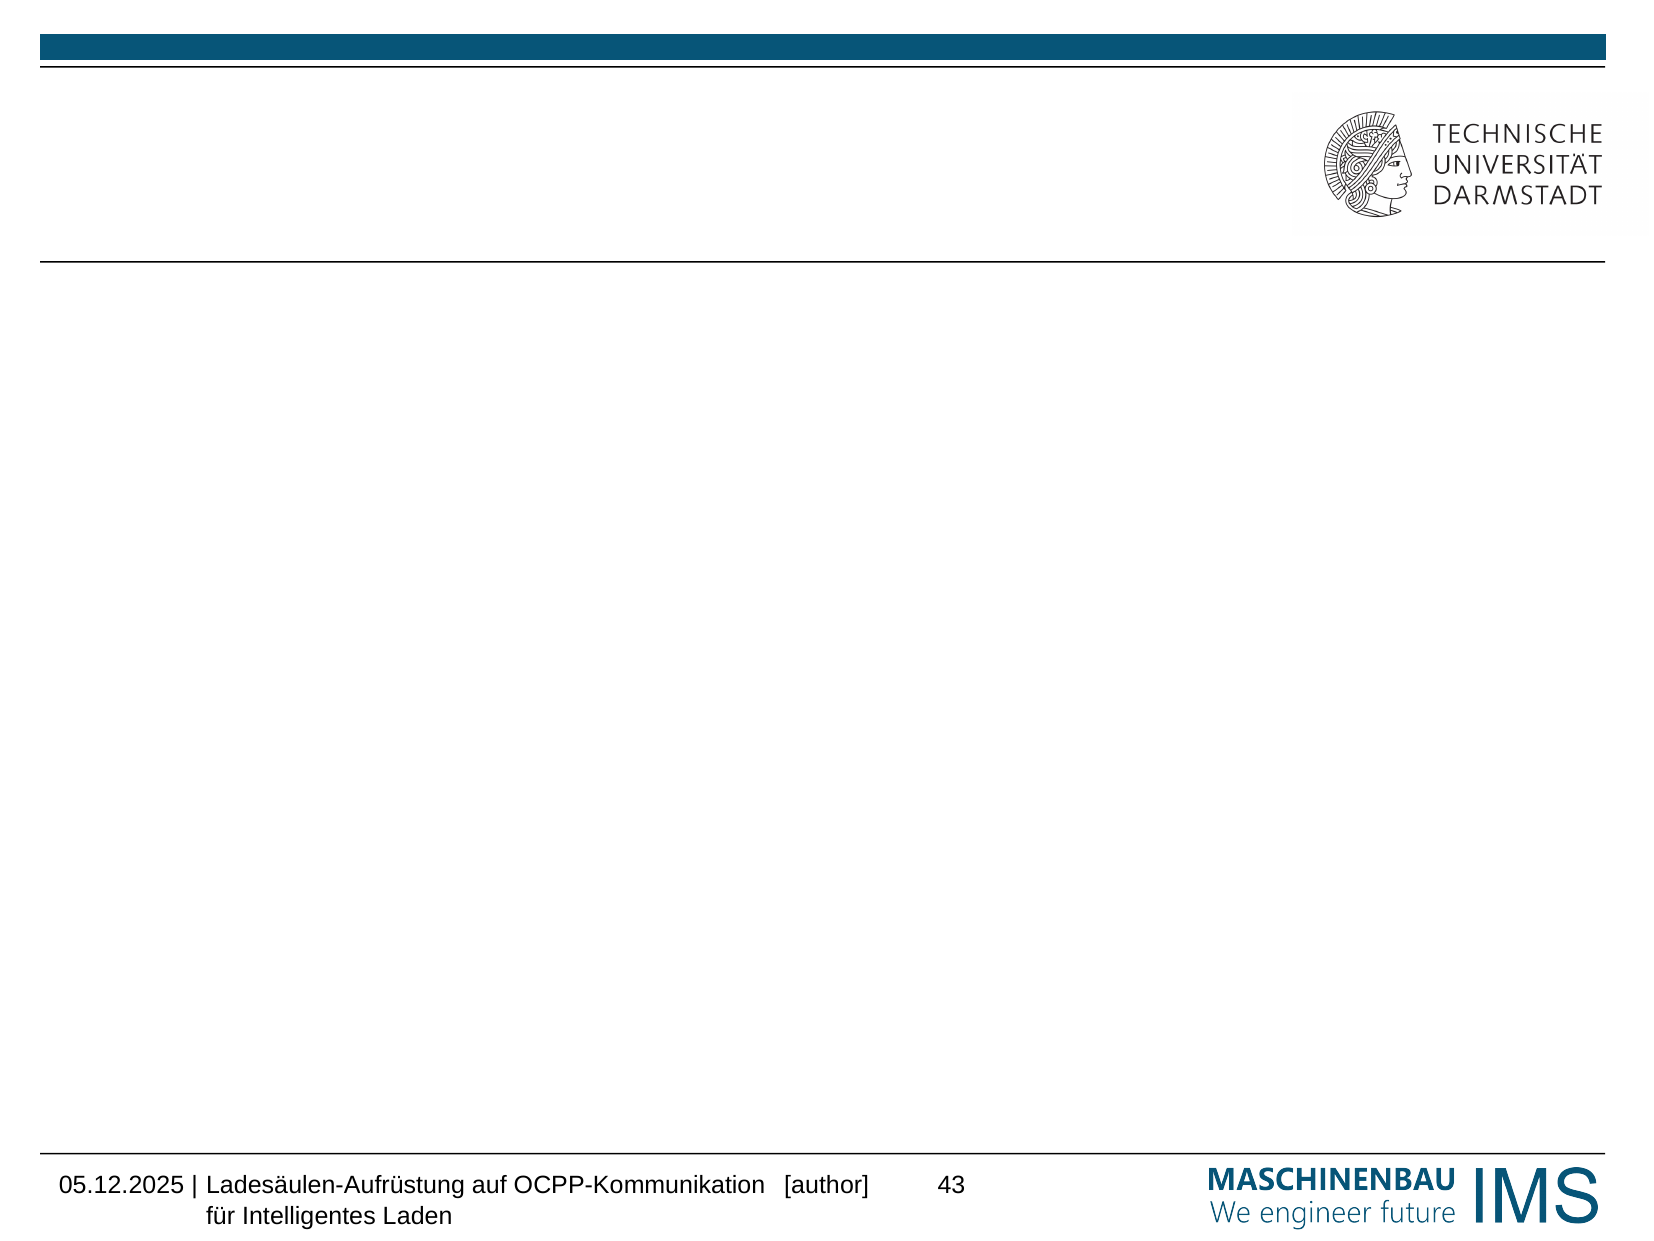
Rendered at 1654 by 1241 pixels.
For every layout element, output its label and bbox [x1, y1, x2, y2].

picture [1377, 1167, 1385, 1179]
picture [1209, 1167, 1598, 1231]
picture [1302, 1167, 1310, 1176]
picture [1288, 88, 1653, 240]
picture [1565, 1167, 1598, 1201]
picture [1336, 1167, 1345, 1180]
picture [1217, 1167, 1226, 1181]
picture [1442, 1167, 1449, 1186]
